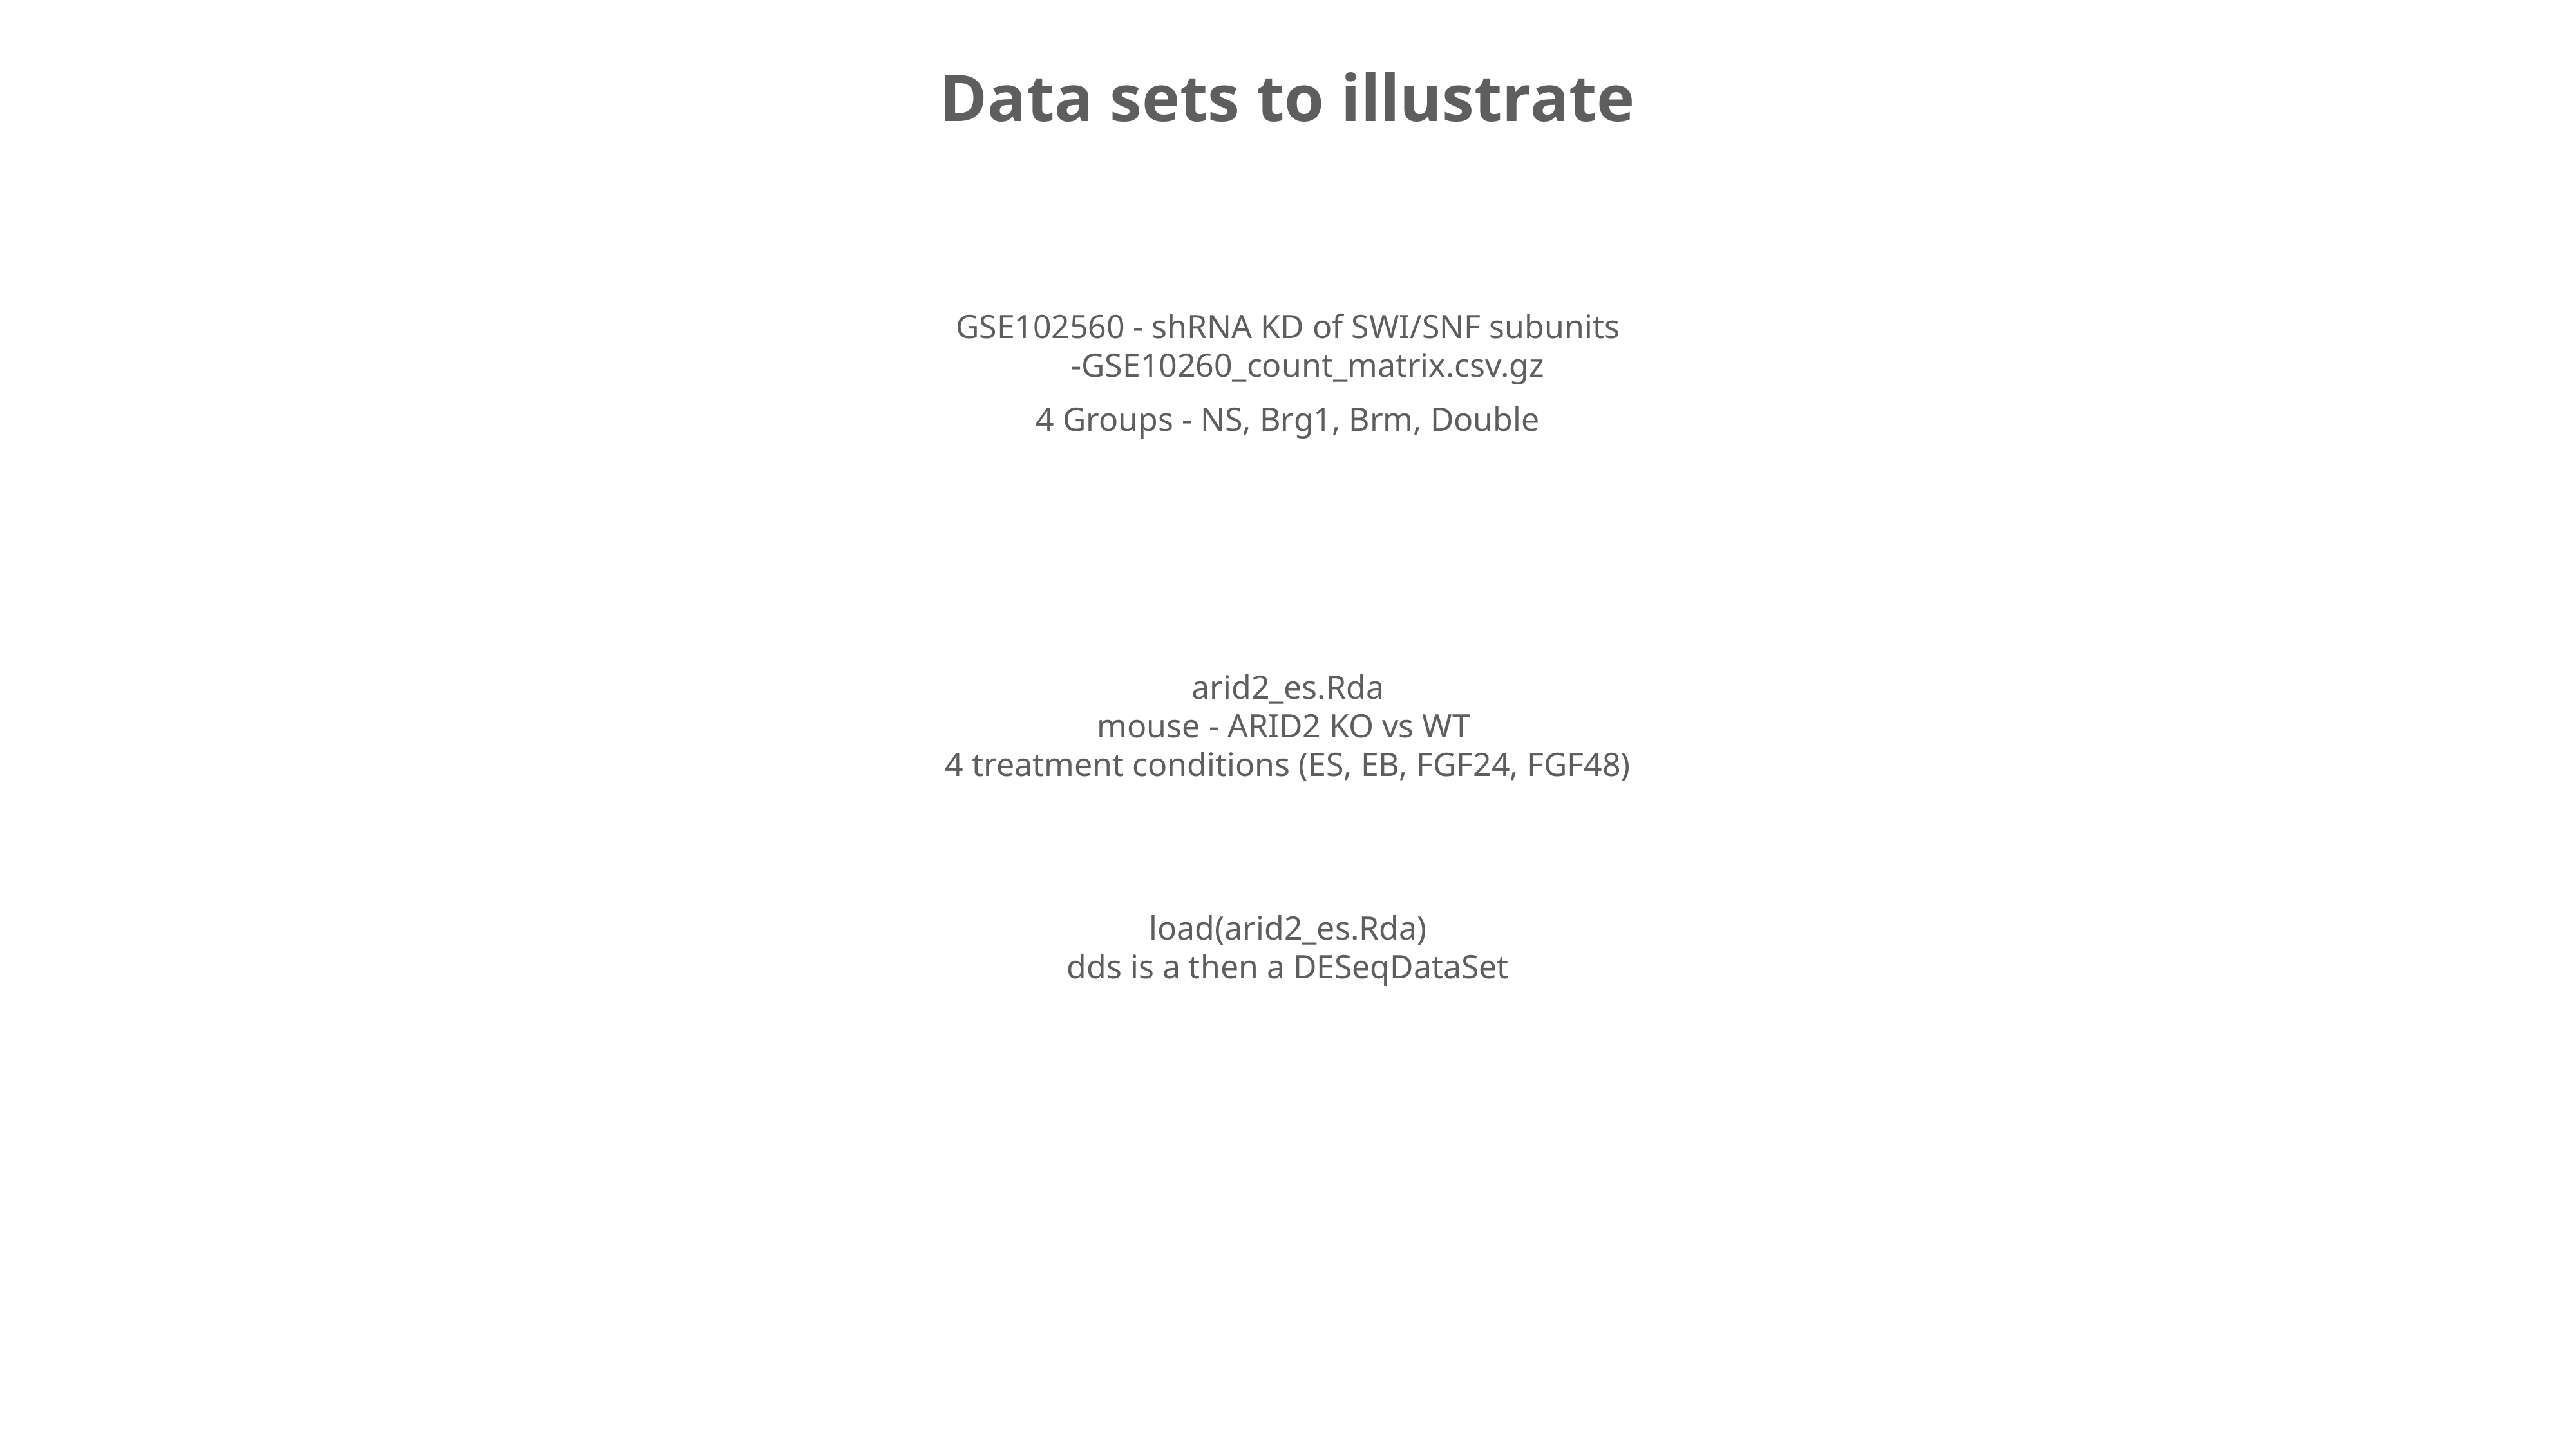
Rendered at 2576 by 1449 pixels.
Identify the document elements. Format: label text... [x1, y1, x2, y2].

text_box 4 Groups - NS, Brg1, Brm, Double [1030, 393, 1546, 443]
text_box load(arid2_es.Rda) dds is a then a DESeqDataSet [1061, 902, 1515, 990]
text_box arid2_es.Rda mouse - ARID2 KO vs WT 4 treatment conditions (ES, EB, FGF24, FGF48) [940, 661, 1636, 788]
text_box Data sets to illustrate [934, 52, 1642, 140]
text_box GSE102560 - shRNA KD of SWI/SNF subunits -GSE10260_count_matrix.csv.gz [950, 301, 1626, 390]
